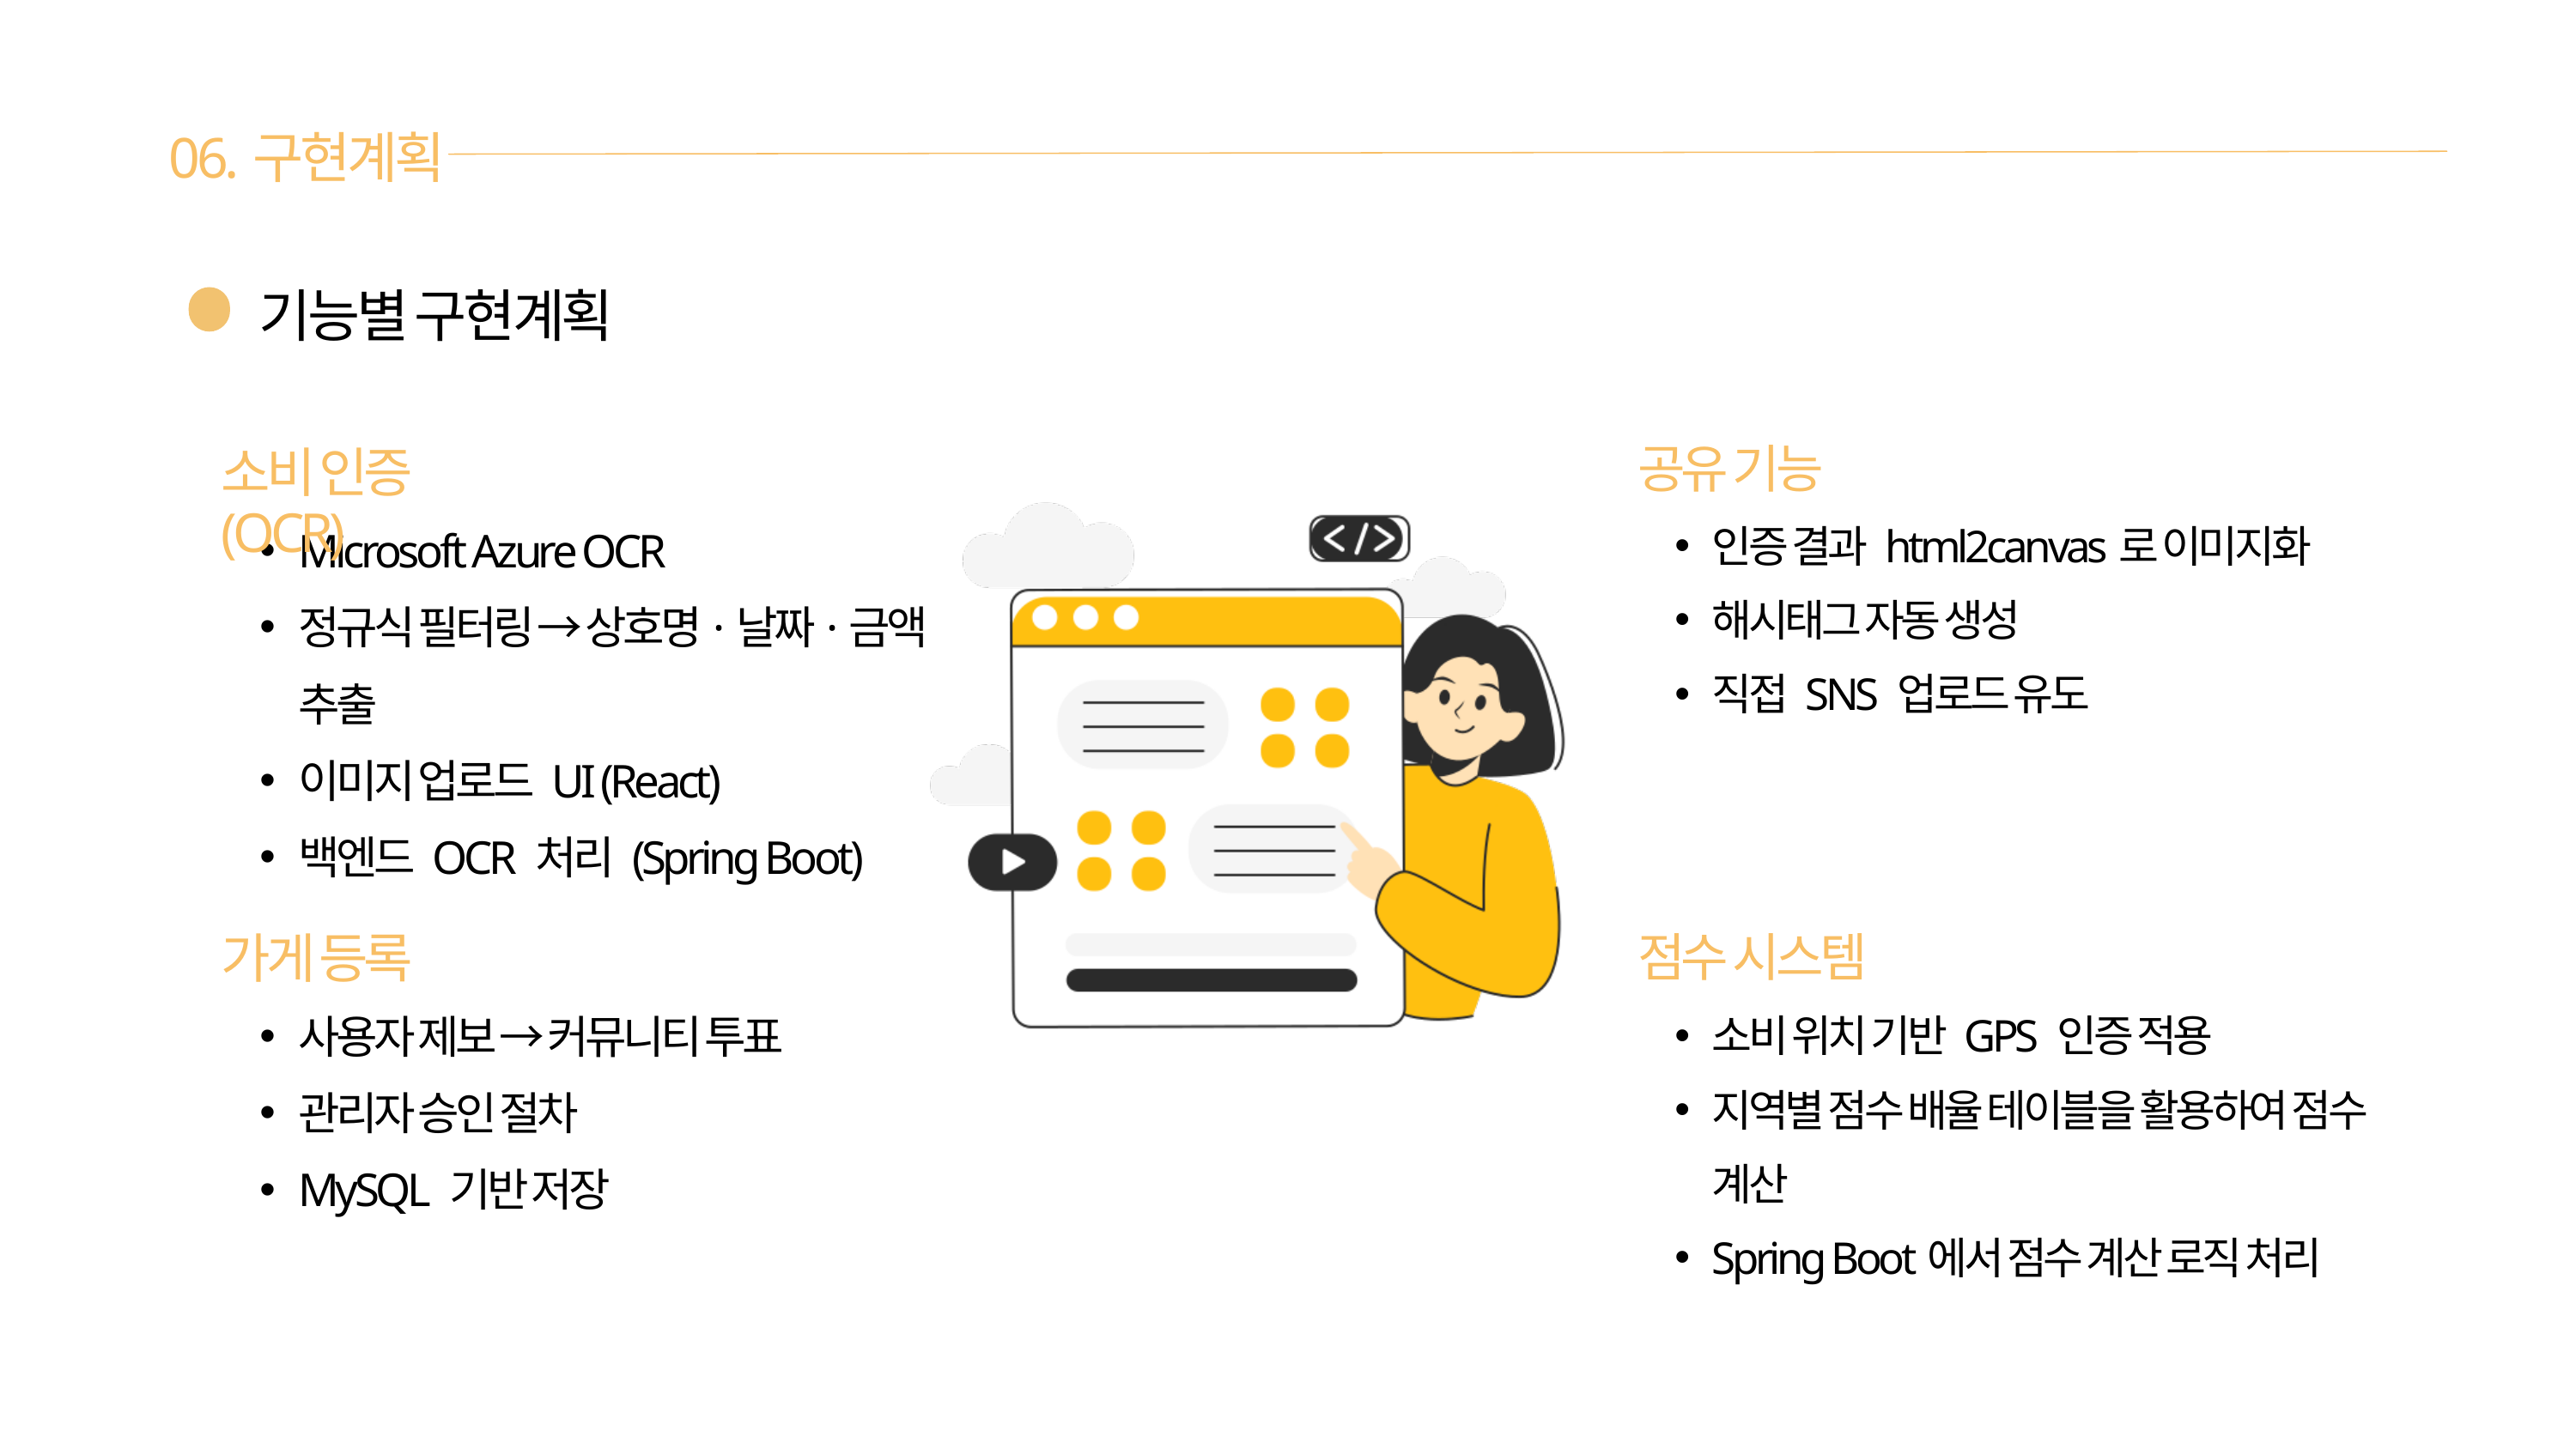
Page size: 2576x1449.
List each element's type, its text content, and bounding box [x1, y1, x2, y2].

text_box 점수 시스템 [1637, 929, 1871, 986]
text_box 가게 등록 [221, 929, 417, 985]
text_box Microsoft Azure OCR 정규식 필터링 → 상호명·날짜·금액 추출 이미지 업로드 UI (React) 백엔드 OCR 처리 (Spring Boot) [221, 500, 987, 883]
text_box 인증 결과 html2canvas로 이미지화 해시태그 자동 생성 직접 SNS 업로드 유도 [1637, 497, 2432, 719]
text_box 소비 인증 (OCR) [221, 443, 556, 563]
text_box 공유 기능 [1637, 440, 1826, 497]
text_box 소비 위치 기반 GPS 인증 적용 지역별 점수 배율 테이블을 활용하여 점수 계산 Spring Boot에서 점수 계산 로직 처리 [1637, 986, 2432, 1283]
text_box 06.구현계획 [168, 112, 449, 190]
text_box 사용자 제보 → 커뮤니티 투표 관리자 승인 절차 MySQL 기반 저장 [221, 985, 1044, 1216]
text_box [929, 501, 1579, 1044]
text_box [188, 275, 1356, 344]
